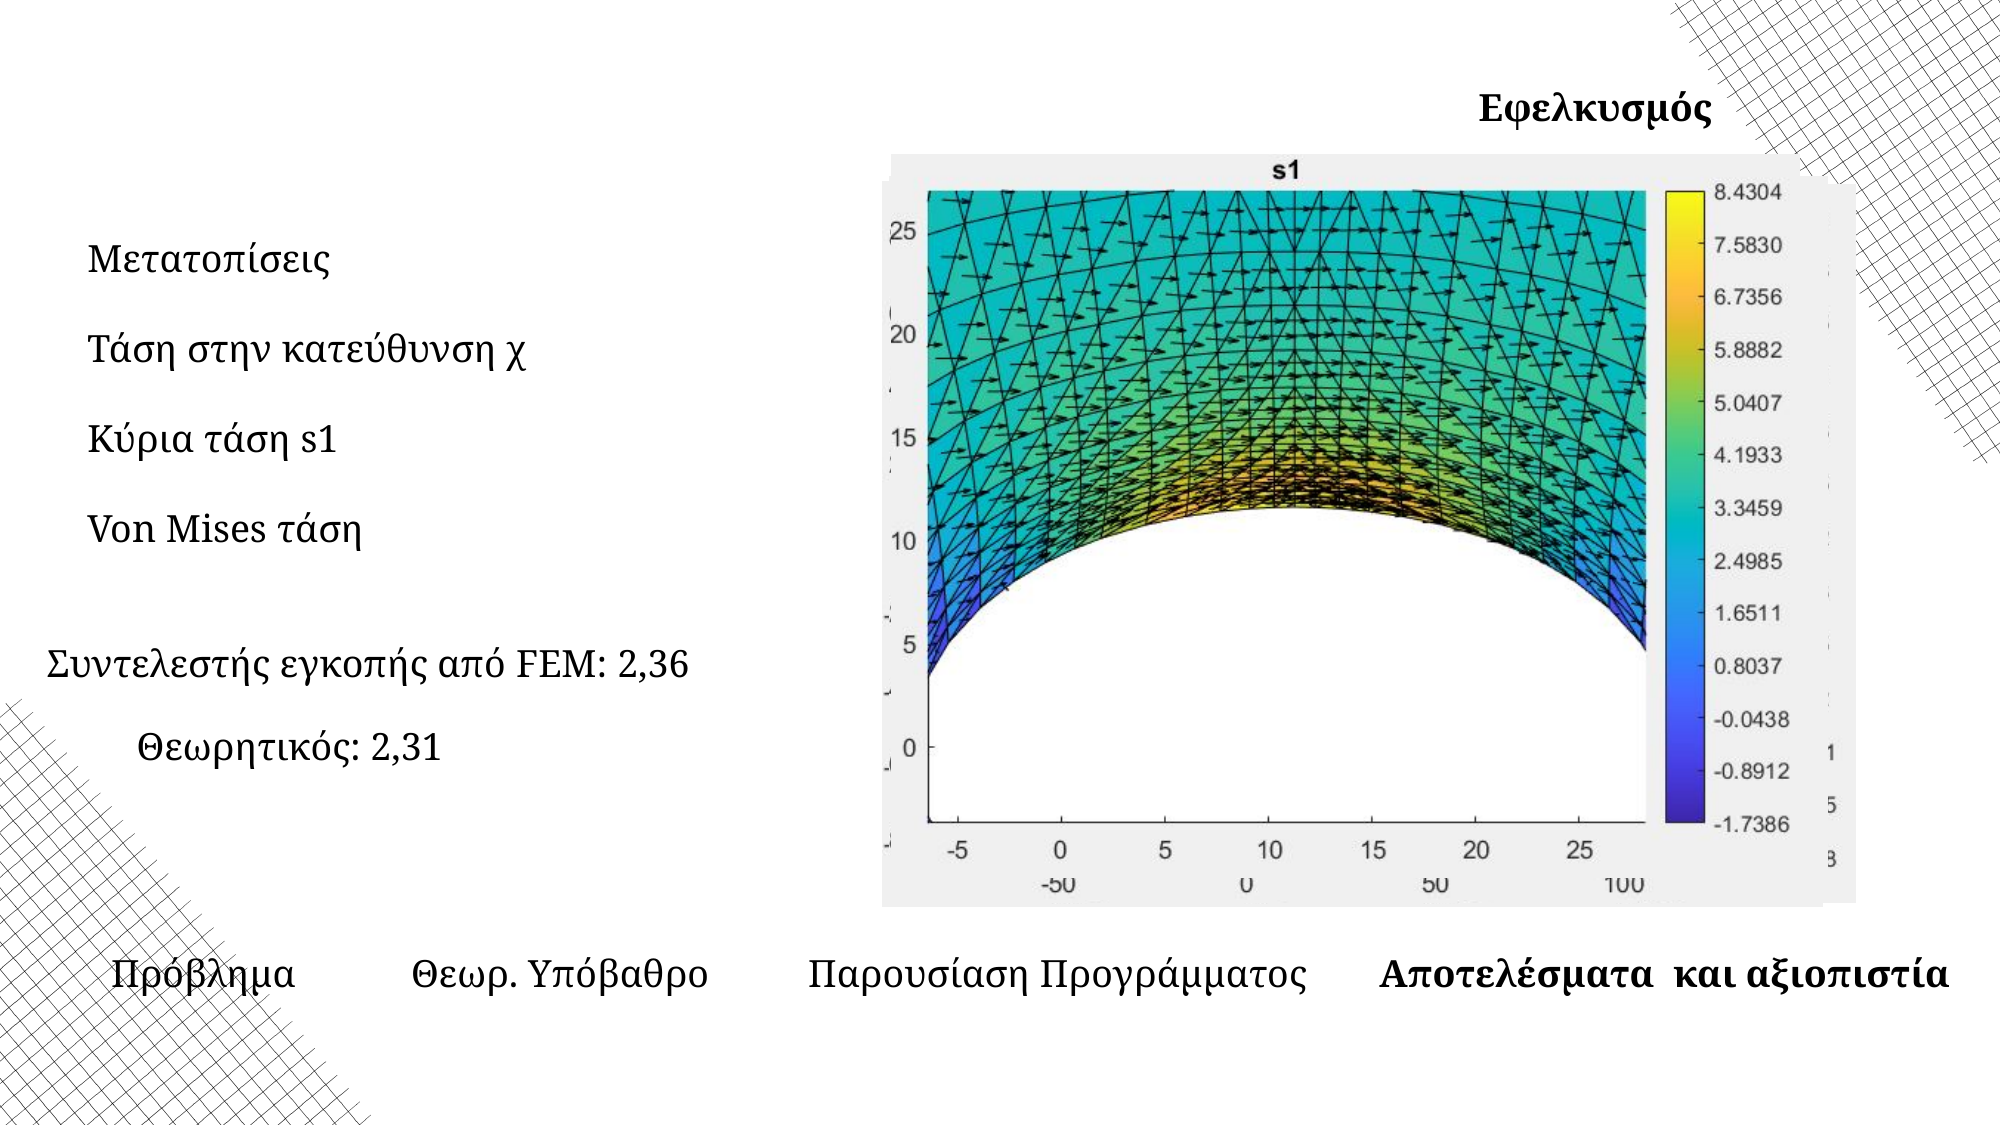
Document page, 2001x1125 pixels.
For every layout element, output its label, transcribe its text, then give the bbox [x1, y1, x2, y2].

text_box Πρόβλημα Θεωρ. Υπόβαθρο Παρουσίαση Προγράμματος Αποτελέσματα και αξιοπιστία [322, 942, 1985, 1048]
text_box Εφελκυσμός [1463, 76, 1721, 137]
text_box Θεωρητικός: 2,31 [121, 715, 688, 776]
text_box Μετατοπίσεις Τάση στην κατεύθυνση χ Κύρια τάση s1 Von Mises τάση [72, 227, 733, 648]
picture [882, 0, 2000, 907]
picture [0, 695, 378, 1125]
text_box Συντελεστής εγκοπής από FEM: 2,36 [32, 633, 710, 693]
